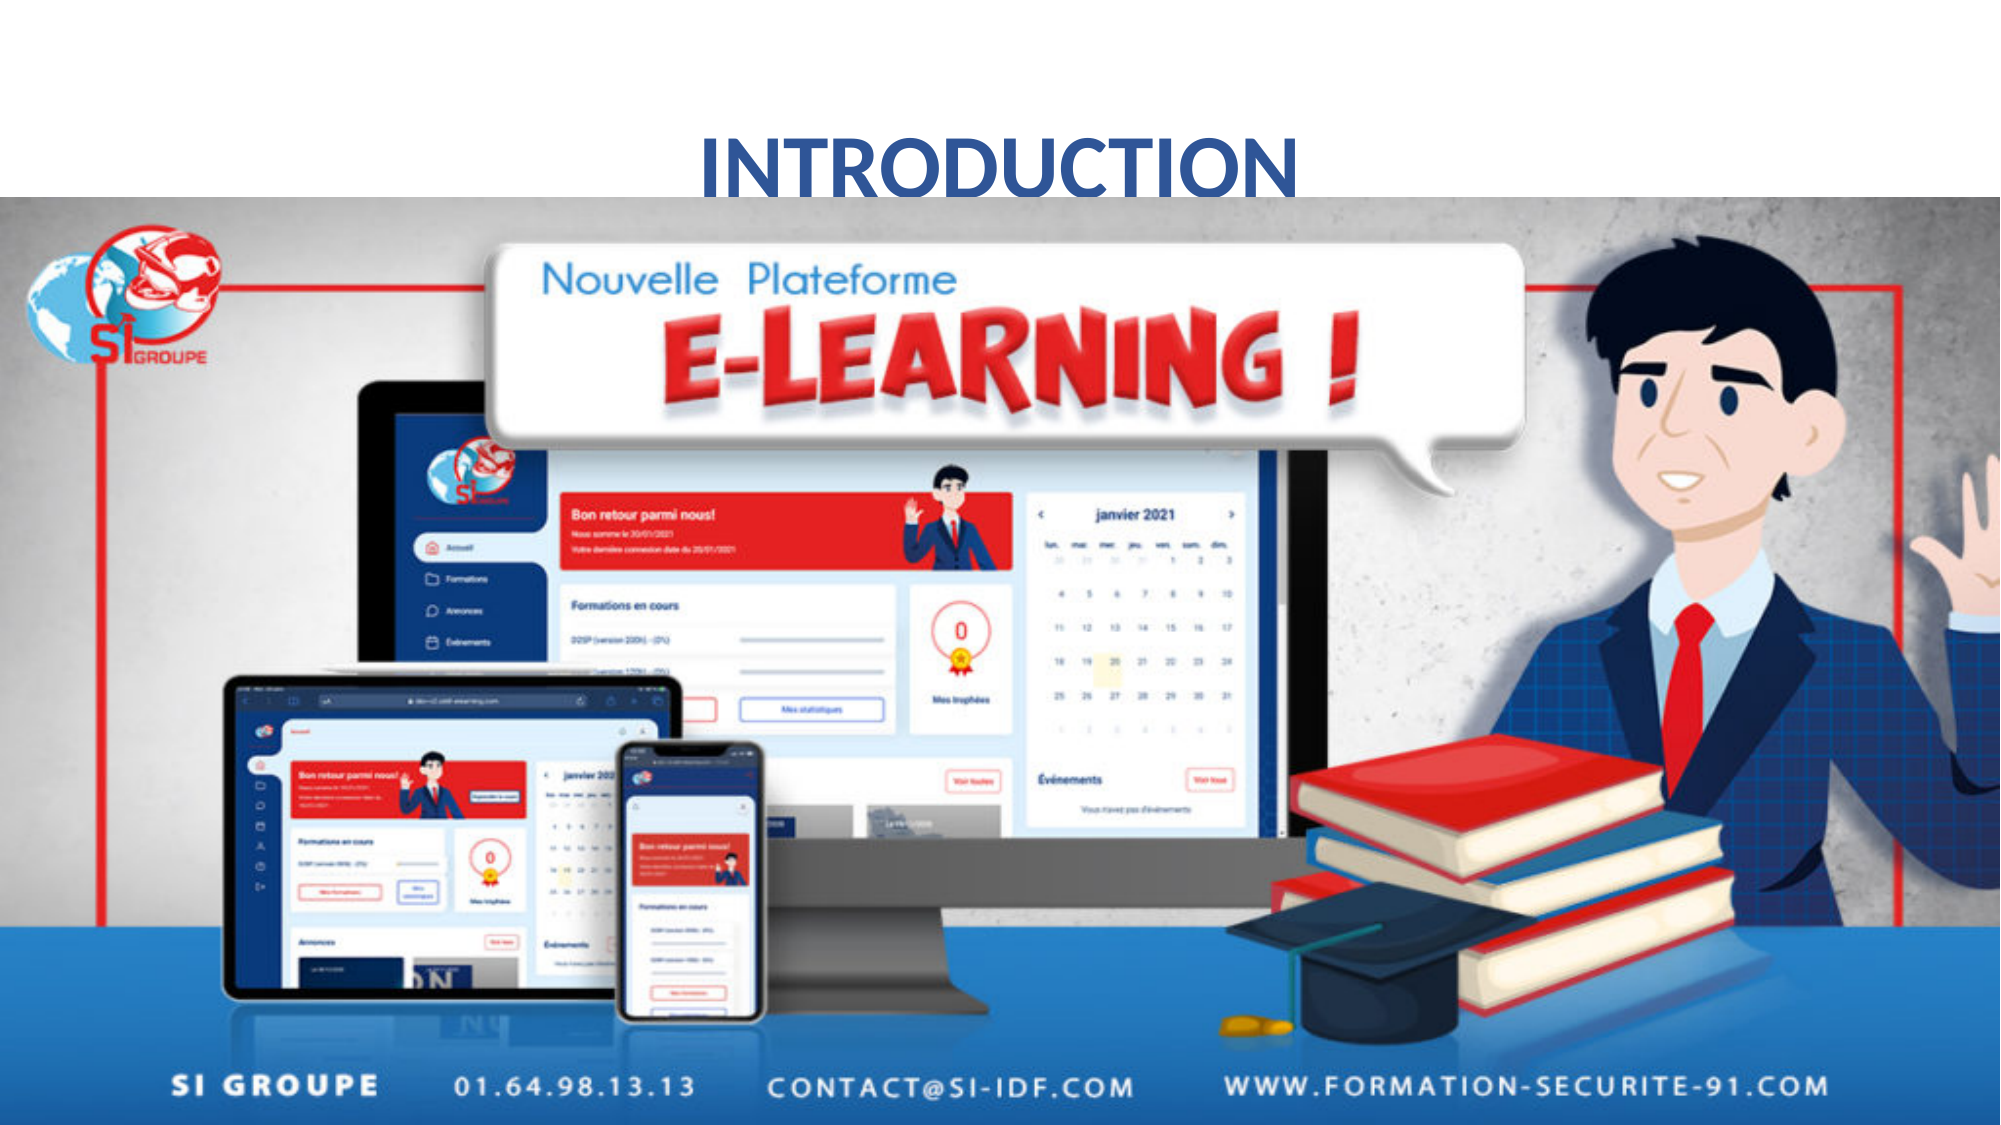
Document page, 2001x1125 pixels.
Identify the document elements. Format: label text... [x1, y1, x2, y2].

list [0, 197, 2000, 1125]
title INTRODUCTION [0, 59, 2000, 197]
